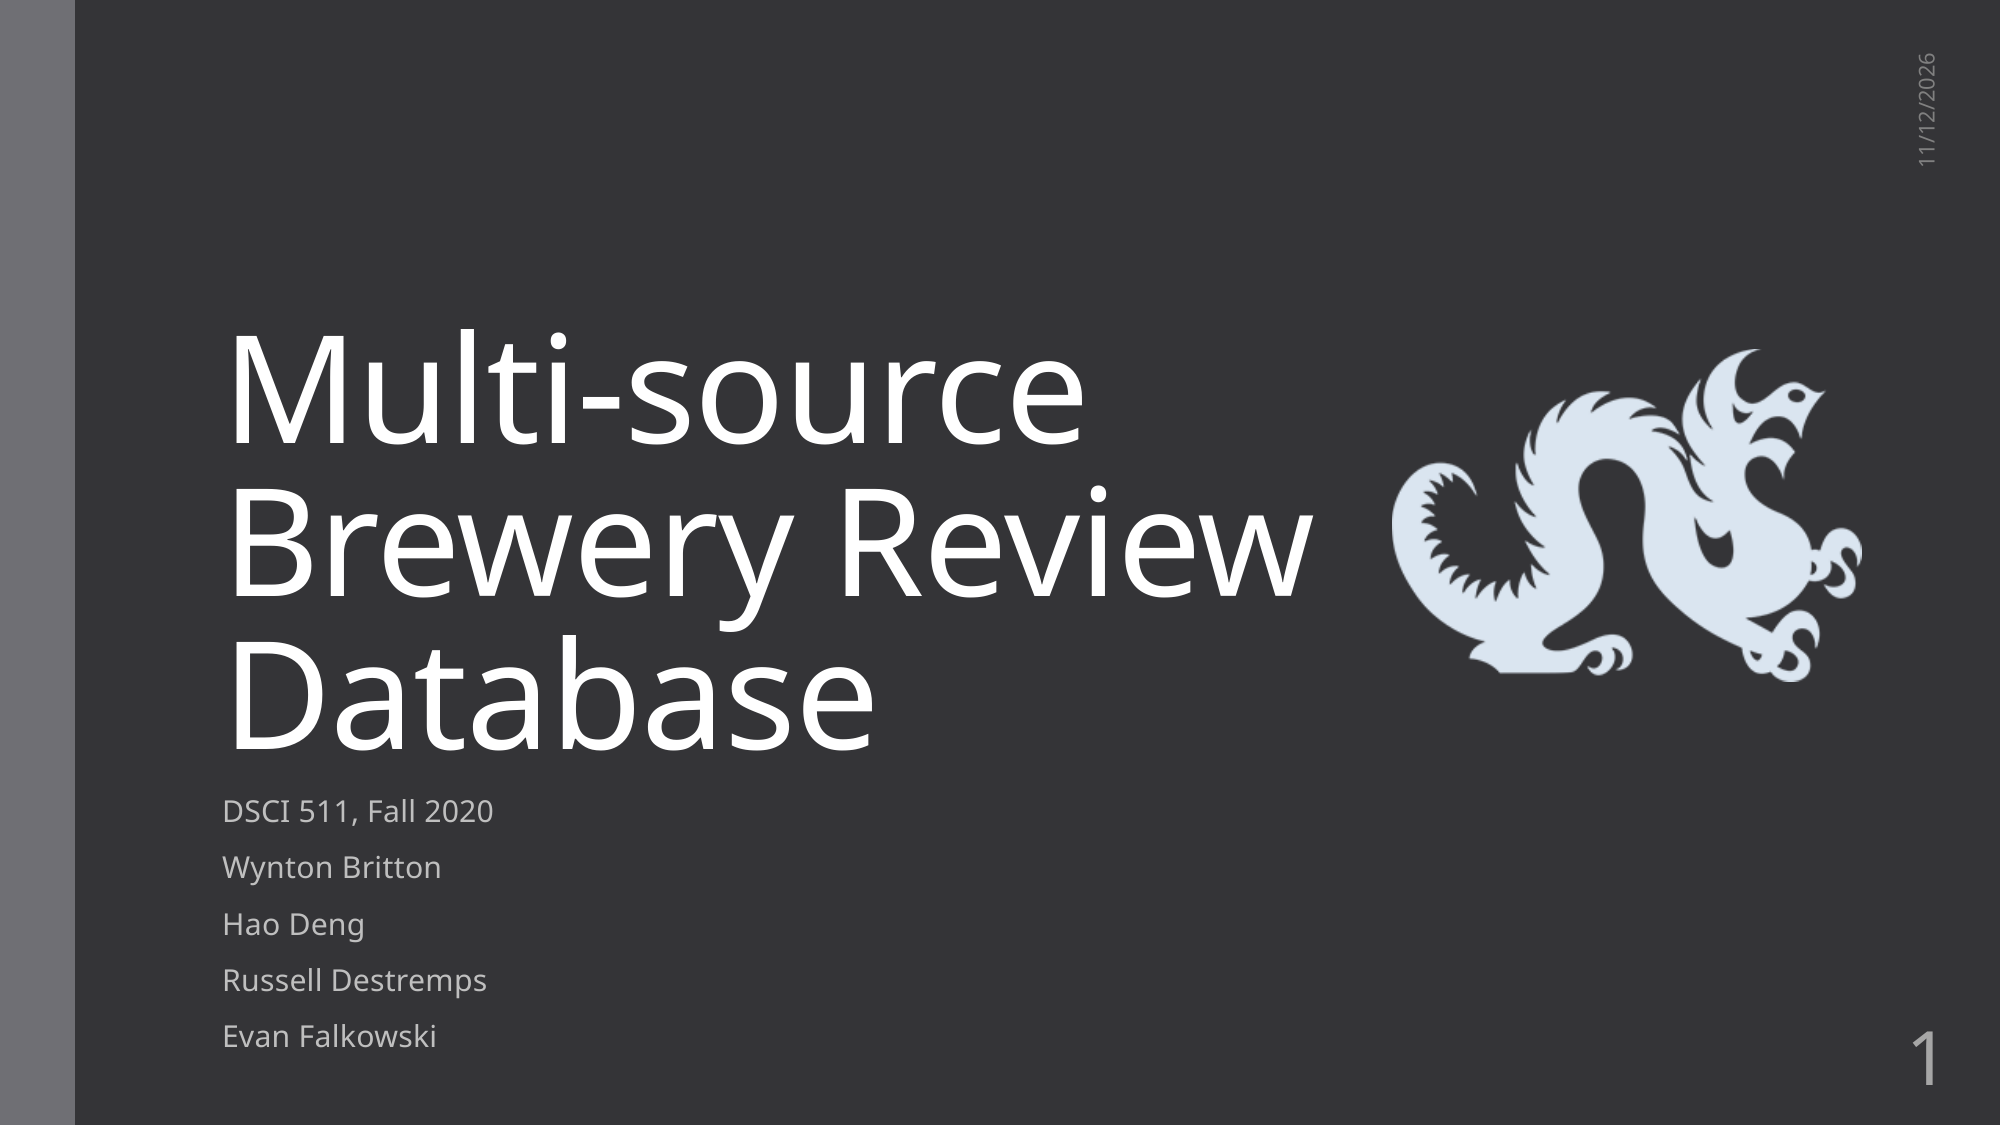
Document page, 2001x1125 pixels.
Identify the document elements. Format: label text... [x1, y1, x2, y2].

picture [1392, 349, 1862, 682]
title Multi-source Brewery Review Database [206, 124, 1752, 787]
slide_number 1 [1852, 1012, 2000, 1110]
subtitle DSCI 511, Fall 2020 Wynton Britton Hao Deng Russell Destremps Evan Falkowski [206, 787, 1752, 1065]
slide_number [1897, 37, 1958, 351]
